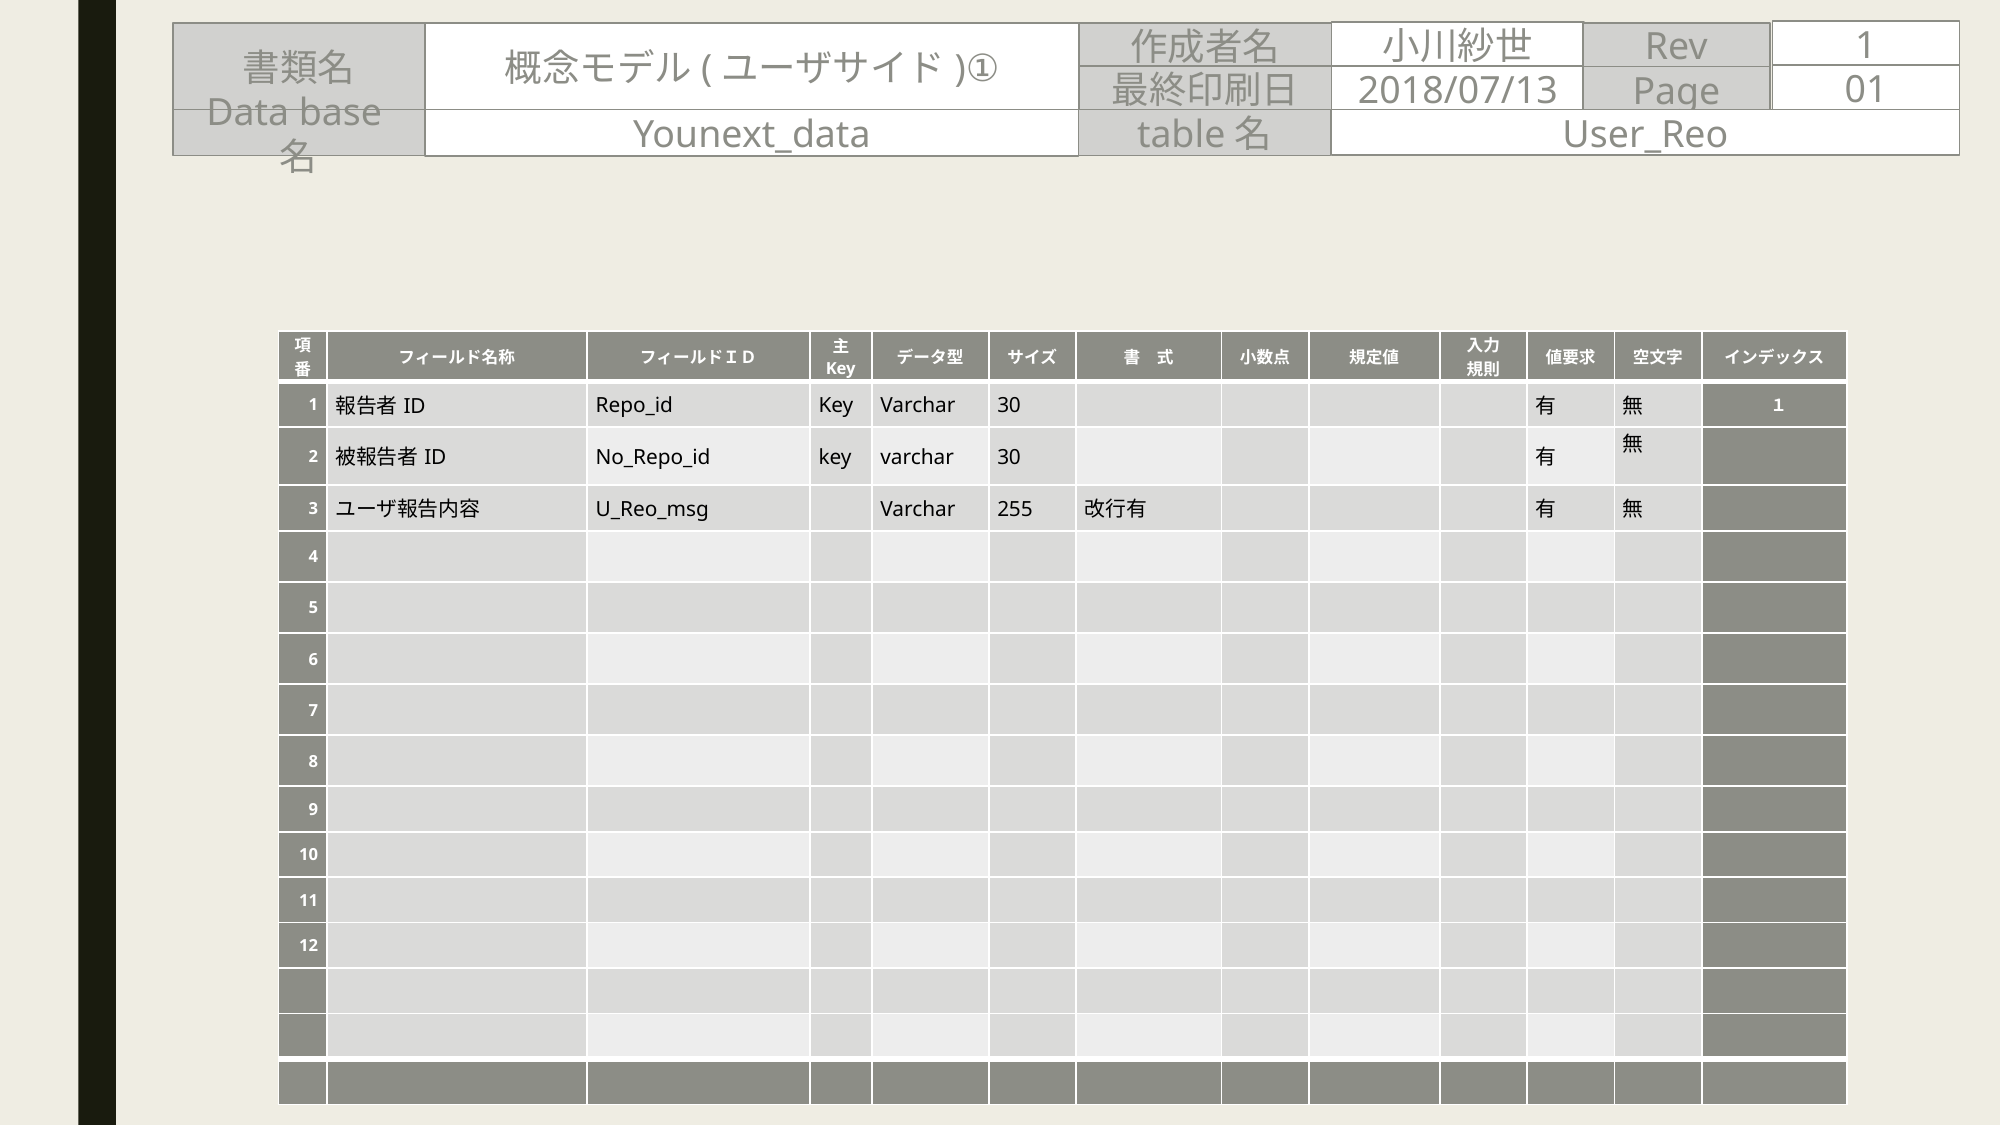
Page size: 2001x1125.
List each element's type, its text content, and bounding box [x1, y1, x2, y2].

table_cell [1615, 969, 1701, 1013]
table_cell [873, 878, 988, 922]
table_cell [873, 969, 988, 1013]
table_cell [811, 583, 871, 632]
table_cell [1310, 787, 1439, 831]
table_cell [1441, 833, 1526, 876]
table_cell 6 [279, 634, 326, 683]
table_header 入力 規則 [1441, 332, 1526, 379]
table_cell [1310, 736, 1439, 785]
table_cell 9 [279, 787, 326, 831]
table_cell [1703, 969, 1846, 1013]
table_cell [328, 685, 586, 734]
text_box Page [1582, 66, 1771, 109]
table_cell [1222, 969, 1308, 1013]
table_header インデックス [1703, 332, 1846, 379]
table_cell 有 [1528, 486, 1614, 530]
table_cell [1310, 1014, 1439, 1056]
table_cell [1703, 583, 1846, 632]
table_cell 11 [279, 878, 326, 922]
table_cell [1703, 685, 1846, 734]
table_cell No_Repo_id [588, 428, 809, 484]
table_cell [1441, 634, 1526, 683]
table_cell [990, 969, 1075, 1013]
table_cell [1310, 634, 1439, 683]
table_cell 改行有 [1077, 486, 1221, 530]
table_cell [1528, 833, 1614, 876]
table_cell [990, 736, 1075, 785]
table_cell [1615, 923, 1701, 967]
table_cell [1222, 384, 1308, 426]
table_cell [1441, 384, 1526, 426]
table_cell 30 [990, 428, 1075, 484]
table_cell [1222, 1062, 1308, 1104]
table_cell [811, 1062, 871, 1104]
table_cell Varchar [873, 384, 988, 426]
table_cell [1703, 1014, 1846, 1056]
table_header 書 式 [1077, 332, 1221, 379]
table_cell 255 [990, 486, 1075, 530]
text_box table名 [1078, 109, 1331, 156]
table_cell [328, 923, 586, 967]
table_cell [873, 583, 988, 632]
text_box 作成者名 [1079, 22, 1331, 66]
table_cell [588, 787, 809, 831]
table_cell [1441, 923, 1526, 967]
table_cell [328, 833, 586, 876]
table_cell [1310, 583, 1439, 632]
table_cell 3 [279, 486, 326, 530]
table_cell [1310, 969, 1439, 1013]
table_cell Key [811, 384, 871, 426]
table_cell [328, 1062, 586, 1104]
table_cell [873, 736, 988, 785]
table_cell [1615, 787, 1701, 831]
table_cell [1615, 736, 1701, 785]
table_cell [1077, 878, 1221, 922]
table_cell [1528, 787, 1614, 831]
table_cell [1441, 486, 1526, 530]
table_cell [1077, 736, 1221, 785]
table_cell [1441, 685, 1526, 734]
table_cell [811, 685, 871, 734]
table_cell [873, 1062, 988, 1104]
table_cell [328, 878, 586, 922]
table_header 小数点 [1222, 332, 1308, 379]
table_cell [811, 923, 871, 967]
table_cell [1528, 736, 1614, 785]
table_cell [1222, 532, 1308, 581]
table_cell [873, 1014, 988, 1056]
table_cell [1615, 634, 1701, 683]
table_cell [990, 583, 1075, 632]
text_box 1 [1772, 20, 1960, 64]
table_cell [1528, 923, 1614, 967]
table_cell [328, 1014, 586, 1056]
table_cell U_Reo_msg [588, 486, 809, 530]
table_cell １ [1703, 384, 1846, 426]
table_cell [1077, 428, 1221, 484]
table_cell [328, 583, 586, 632]
table_cell [279, 969, 326, 1013]
table_cell 7 [279, 685, 326, 734]
table_cell [588, 969, 809, 1013]
table_cell [1528, 969, 1614, 1013]
table_cell [1077, 833, 1221, 876]
table_cell [1615, 833, 1701, 876]
table_header サイズ [990, 332, 1075, 379]
table_cell [1077, 1062, 1221, 1104]
table_cell [1703, 1062, 1846, 1104]
table_cell [990, 787, 1075, 831]
text_box 小川紗世 [1331, 21, 1584, 65]
table_cell [1222, 583, 1308, 632]
table_cell [1703, 833, 1846, 876]
table_cell [1528, 878, 1614, 922]
table_cell [1222, 1014, 1308, 1056]
table_cell [588, 634, 809, 683]
table_cell [1703, 736, 1846, 785]
table_cell [990, 532, 1075, 581]
table_cell [279, 1062, 326, 1104]
table_cell [1528, 634, 1614, 683]
table_header 項 番 [279, 332, 326, 379]
table_cell 有 [1528, 428, 1614, 484]
table_cell [873, 532, 988, 581]
table_cell [1528, 685, 1614, 734]
table_cell [1528, 1062, 1614, 1104]
table_cell [588, 736, 809, 785]
table_cell 30 [990, 384, 1075, 426]
table_cell [1615, 1062, 1701, 1104]
table_cell [1441, 878, 1526, 922]
table_cell [1615, 532, 1701, 581]
table_header データ型 [873, 332, 988, 379]
table_cell [588, 833, 809, 876]
table_cell [1528, 1014, 1614, 1056]
table_cell [1441, 428, 1526, 484]
table_cell [1310, 532, 1439, 581]
text_box Data base名 [172, 109, 425, 156]
table_cell [588, 1062, 809, 1104]
table_cell [1077, 532, 1221, 581]
table_cell [990, 1014, 1075, 1056]
table_cell [588, 923, 809, 967]
table_cell [1077, 634, 1221, 683]
table_cell [873, 634, 988, 683]
table_cell 4 [279, 532, 326, 581]
table_cell [328, 969, 586, 1013]
table_cell [873, 685, 988, 734]
table_cell [873, 833, 988, 876]
table_cell [811, 486, 871, 530]
text_box 2018/07/13 [1331, 65, 1582, 109]
table_cell [1077, 923, 1221, 967]
table_cell [588, 583, 809, 632]
table_cell [1528, 532, 1614, 581]
table_cell 5 [279, 583, 326, 632]
table_cell [1441, 532, 1526, 581]
table_cell [1615, 583, 1701, 632]
table_cell [1310, 384, 1439, 426]
table_cell [811, 532, 871, 581]
table_cell [1077, 787, 1221, 831]
table_cell [328, 634, 586, 683]
table_cell [811, 1014, 871, 1056]
table_cell ユーザ報告内容 [328, 486, 586, 530]
table_header フィールドＩＤ [588, 332, 809, 379]
text_box User_Reo [1331, 109, 1960, 156]
table_cell [588, 878, 809, 922]
table_cell [1310, 833, 1439, 876]
table_cell key [811, 428, 871, 484]
table_cell [1222, 634, 1308, 683]
table_cell [1310, 428, 1439, 484]
table_cell [1222, 923, 1308, 967]
table_cell [1222, 685, 1308, 734]
table_cell 無 [1615, 384, 1701, 426]
table_cell [1703, 532, 1846, 581]
table_cell 1 [279, 384, 326, 426]
table_cell [588, 532, 809, 581]
table_cell 2 [279, 428, 326, 484]
table_cell [1441, 583, 1526, 632]
table_cell [1615, 1014, 1701, 1056]
text_box 概念モデル(ユーザサイド)① [425, 22, 1079, 109]
table_cell [1703, 787, 1846, 831]
table_cell [1310, 878, 1439, 922]
table_cell [990, 634, 1075, 683]
text_box 最終印刷日 [1079, 66, 1331, 109]
table_cell 無 [1615, 428, 1701, 484]
table_cell [873, 787, 988, 831]
table_cell [1077, 969, 1221, 1013]
text_box 書類名 [172, 22, 425, 109]
table_cell [1222, 736, 1308, 785]
table_cell [811, 787, 871, 831]
table_cell [328, 532, 586, 581]
table_cell [1703, 634, 1846, 683]
table_cell [990, 923, 1075, 967]
table_header 規定値 [1310, 332, 1439, 379]
table_cell Varchar [873, 486, 988, 530]
table_cell [1310, 486, 1439, 530]
table_header 値要求 [1528, 332, 1614, 379]
table_cell [1077, 583, 1221, 632]
table_cell [1528, 583, 1614, 632]
table_cell [1077, 1014, 1221, 1056]
table_cell [1310, 685, 1439, 734]
table_cell [1310, 923, 1439, 967]
table_header フィールド名称 [328, 332, 586, 379]
table_cell 有 [1528, 384, 1614, 426]
table_cell 8 [279, 736, 326, 785]
table_cell [328, 736, 586, 785]
table_cell 無 [1615, 486, 1701, 530]
table_cell [1441, 1062, 1526, 1104]
table_cell [990, 685, 1075, 734]
table_cell [1703, 878, 1846, 922]
table_cell [1222, 833, 1308, 876]
table_cell [1703, 923, 1846, 967]
table_header 主 Key [811, 332, 871, 379]
table_cell [873, 923, 988, 967]
table_cell [990, 1062, 1075, 1104]
text_box 01 [1772, 64, 1960, 109]
table_cell [1441, 736, 1526, 785]
table_cell 報告者ID [328, 384, 586, 426]
table_cell [811, 833, 871, 876]
table_cell [1222, 787, 1308, 831]
table_cell [1222, 428, 1308, 484]
table_cell [1077, 384, 1221, 426]
table_cell [1441, 969, 1526, 1013]
table_cell [279, 1014, 326, 1056]
table_cell [1222, 486, 1308, 530]
table_cell [328, 787, 586, 831]
table_cell [1703, 486, 1846, 530]
text_box Younext_data [425, 109, 1079, 157]
table_cell [1310, 1062, 1439, 1104]
table_cell [1441, 787, 1526, 831]
table_cell [990, 878, 1075, 922]
table_cell [811, 878, 871, 922]
table_cell 被報告者ID [328, 428, 586, 484]
table_header 空文字 [1615, 332, 1701, 379]
table_cell [1441, 1014, 1526, 1056]
table_cell 12 [279, 923, 326, 967]
text_box Rev [1582, 22, 1771, 66]
table_cell [811, 969, 871, 1013]
table_cell [1615, 878, 1701, 922]
table_cell [588, 1014, 809, 1056]
table_cell [1077, 685, 1221, 734]
table_cell [1615, 685, 1701, 734]
table_cell 10 [279, 833, 326, 876]
table_cell varchar [873, 428, 988, 484]
table_cell [811, 634, 871, 683]
table_cell [990, 833, 1075, 876]
table_cell [1222, 878, 1308, 922]
table_cell [811, 736, 871, 785]
table_cell [588, 685, 809, 734]
table_cell Repo_id [588, 384, 809, 426]
table_cell [1703, 428, 1846, 484]
